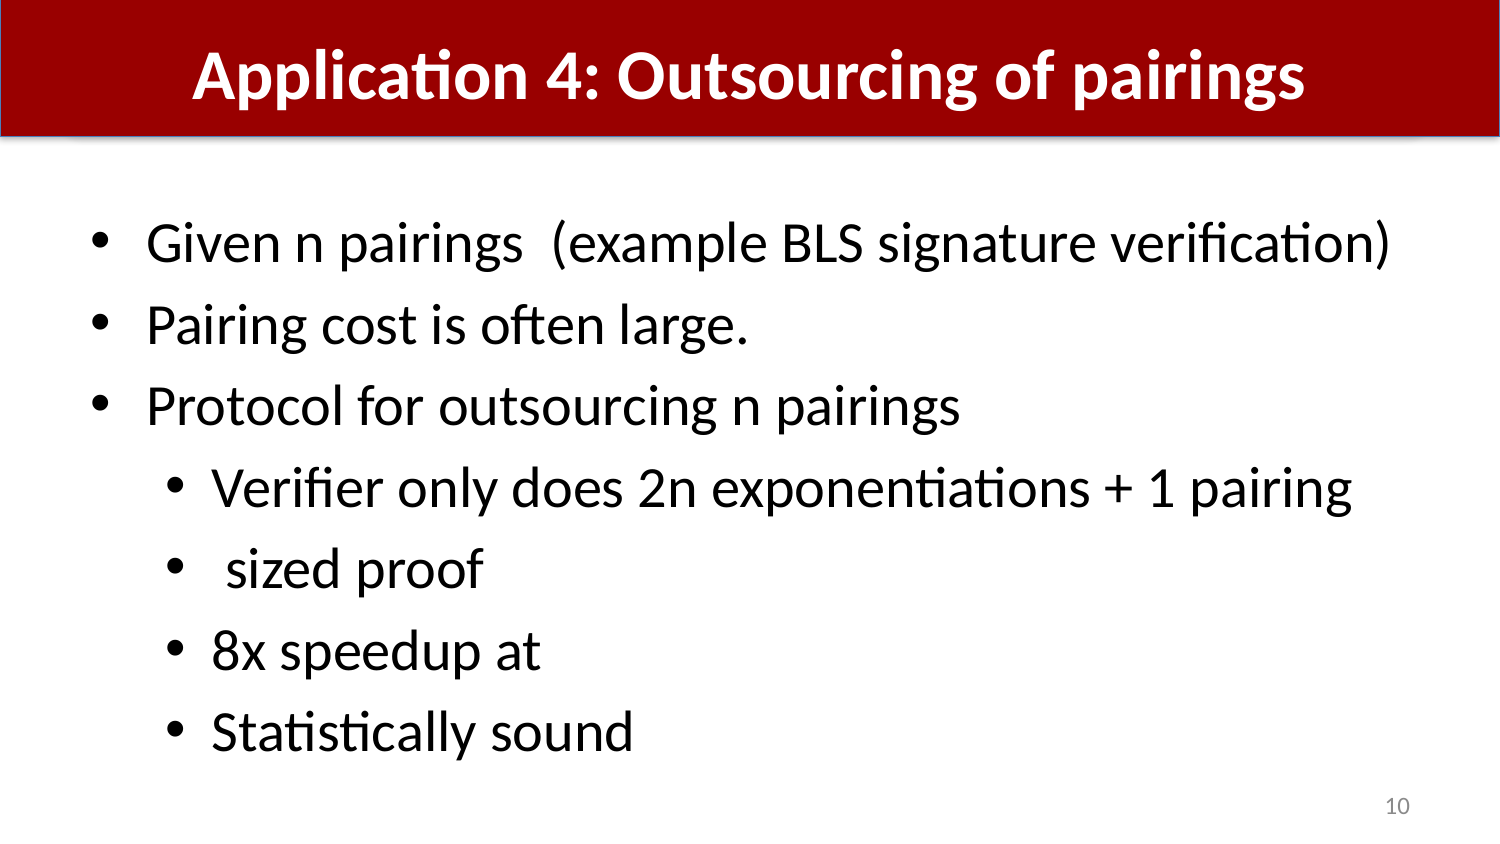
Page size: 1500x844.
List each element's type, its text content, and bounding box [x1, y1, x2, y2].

slide_number 10 [1074, 782, 1425, 827]
title Application 4: Outsourcing of pairings [75, 20, 1425, 123]
